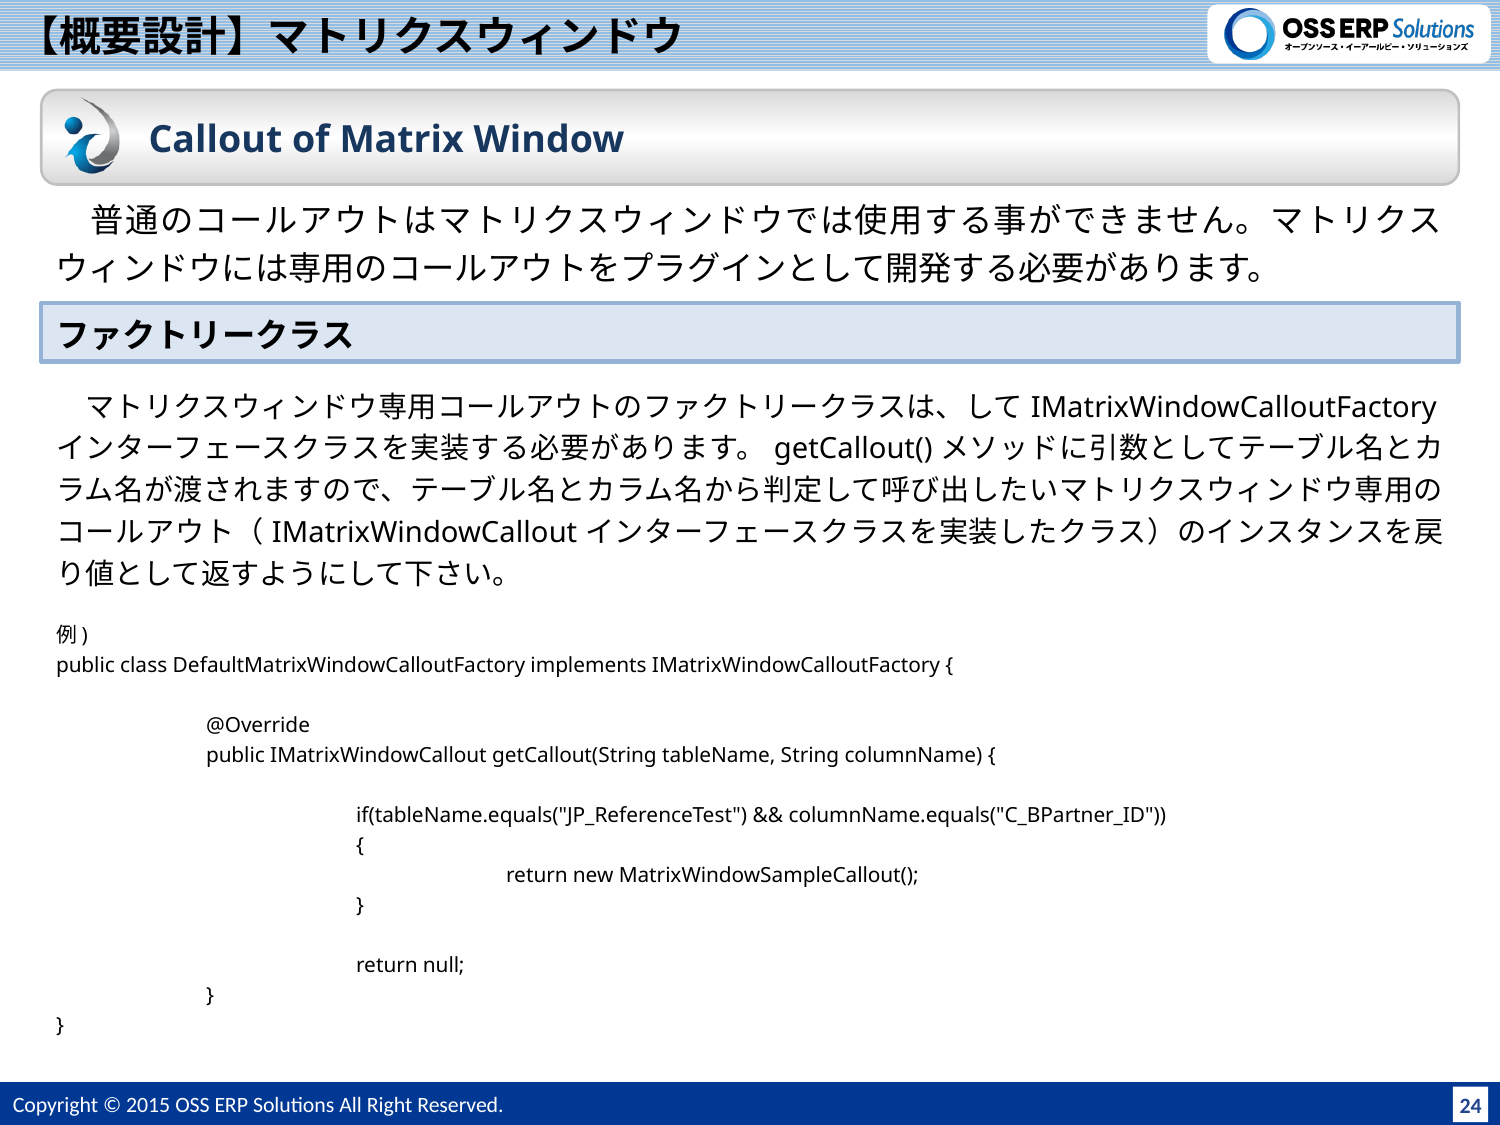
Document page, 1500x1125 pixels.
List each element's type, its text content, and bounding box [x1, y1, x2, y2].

picture [1353, 8, 1474, 60]
text_box ファクトリークラス [39, 301, 1461, 364]
text_box Callout of Matrix Window [41, 89, 1459, 182]
picture [52, 97, 125, 177]
title 【概要設計】マトリクスウィンドウ [2, 0, 1353, 70]
text_box 普通のコールアウトはマトリクスウィンドウでは使用する事ができません。マトリクスウィンドウには専用のコールアウトをプラグインとして開発する必要があります。 [39, 182, 1461, 301]
text_box マトリクスウィンドウ専用コールアウトのファクトリークラスは、してIMatrixWindowCalloutFactoryインターフェースクラスを実装する必要があります。getCallout()メソッドに引数としてテーブル名とカラム名が渡されますので、テーブル名とカラム名から判定して呼び出したいマトリクスウィンドウ専用のコールアウト（IMatrixWindowCalloutインターフェースクラスを実装したクラス）のインスタンスを戻り値として返すようにして下さい。 [39, 371, 1461, 600]
text_box 例) public class DefaultMatrixWindowCalloutFactory implements IMatrixWindowCalloutFactory { @Override public IMatrixWindowCallout getCallout(String tableName, String columnName) { if(tableName.equals("JP_ReferenceTest") && columnName.equals("C_BPartner_ID")) { return new MatrixWindowSampleCallout(); } return null; } } [39, 608, 1461, 1072]
